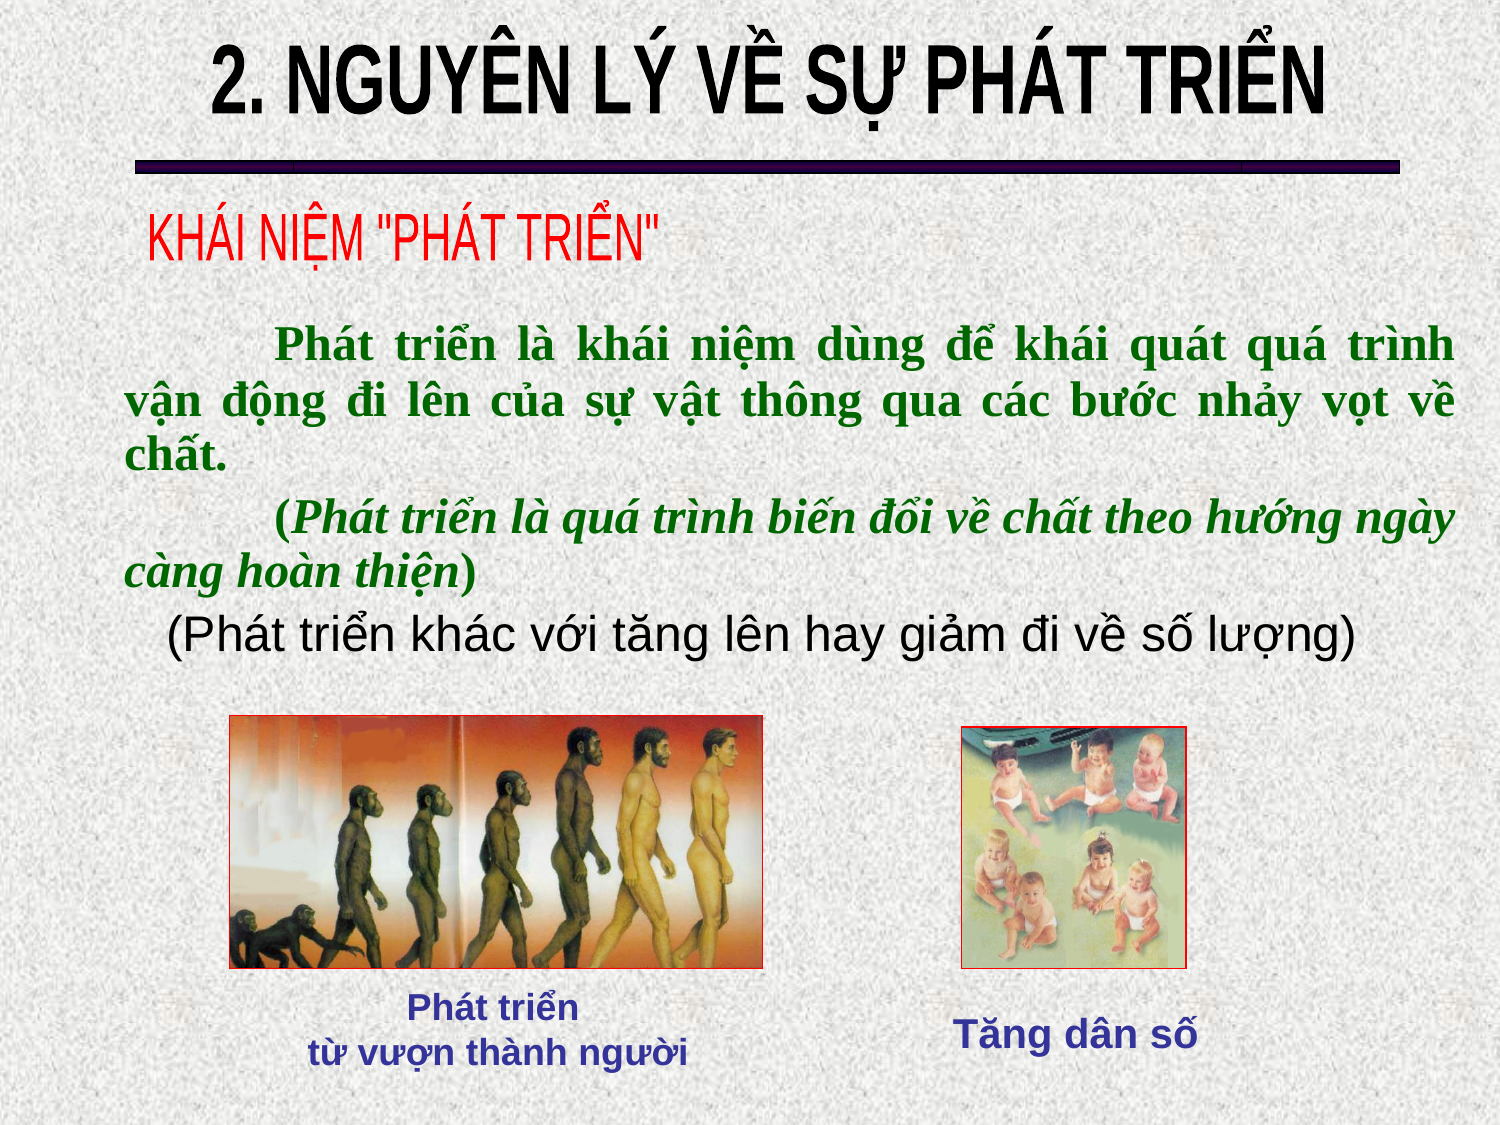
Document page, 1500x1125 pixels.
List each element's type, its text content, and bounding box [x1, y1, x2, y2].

text_box [135, 160, 1400, 173]
text_box Tăng dân số [938, 999, 1214, 1065]
text_box Phát triển là khái niệm dùng để khái quát quá trình vận động đi lên của sự vật thông qua các bước nhảy vọt về chất. (Phát triển là quá trình biến đổi về chất theo hướng ngày càng hoàn thiện) (Phát triển khác với tăng lên hay giảm đi về số lượng) [53, 302, 1471, 634]
picture [0, 0, 1500, 1125]
text_box Phát triển từ vượn thành người [292, 977, 704, 1081]
